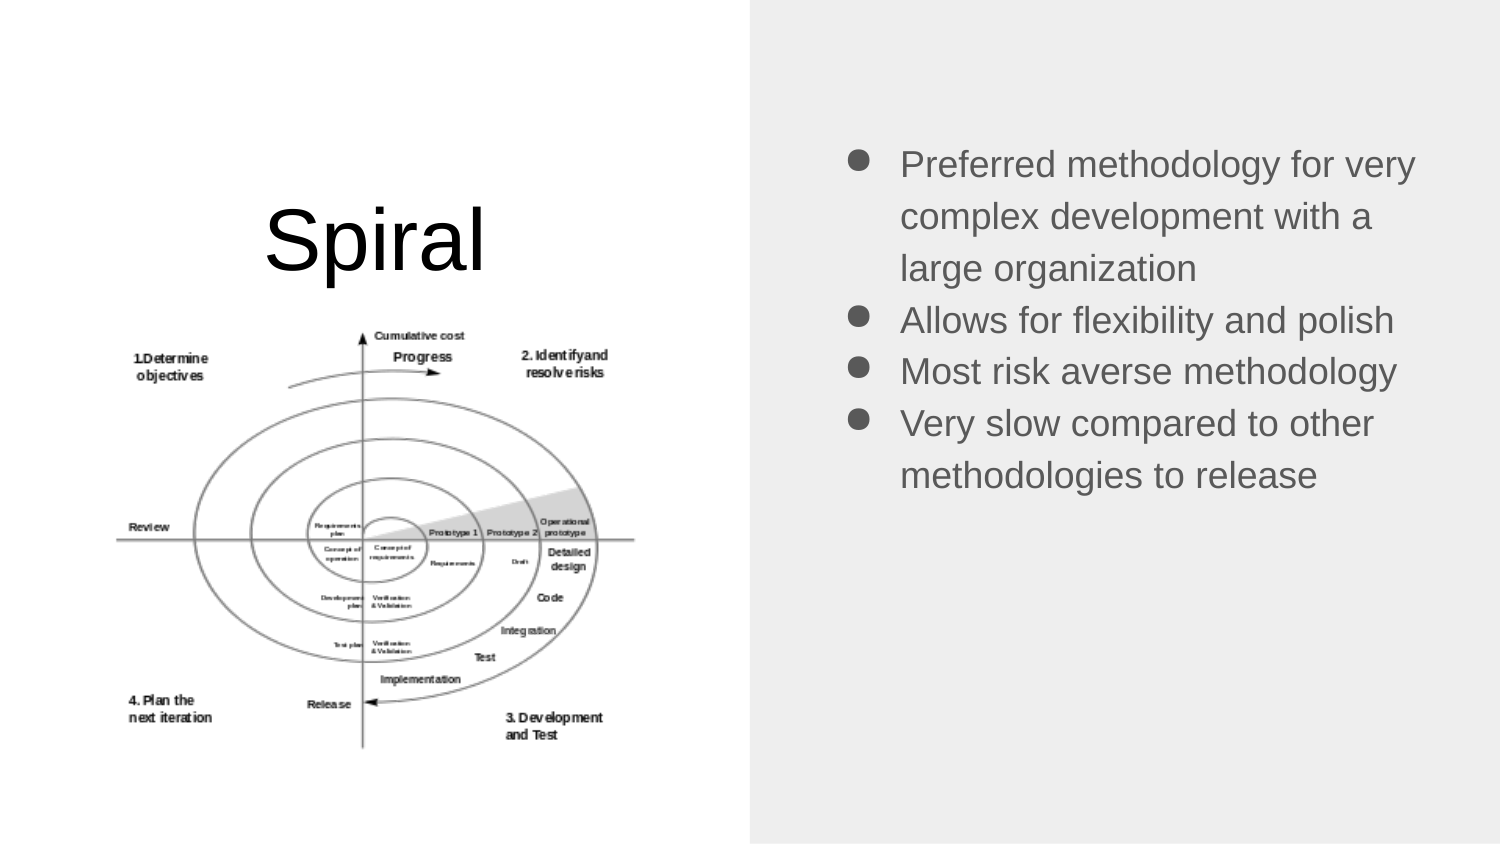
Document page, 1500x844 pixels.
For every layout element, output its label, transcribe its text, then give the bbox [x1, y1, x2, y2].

title Spiral [43, 59, 708, 303]
list Preferred methodology for very complex development with a large organization Allows for flexibility and polish Most risk averse methodology Very slow compared to other methodologies to release [810, 118, 1440, 725]
picture [114, 318, 636, 754]
